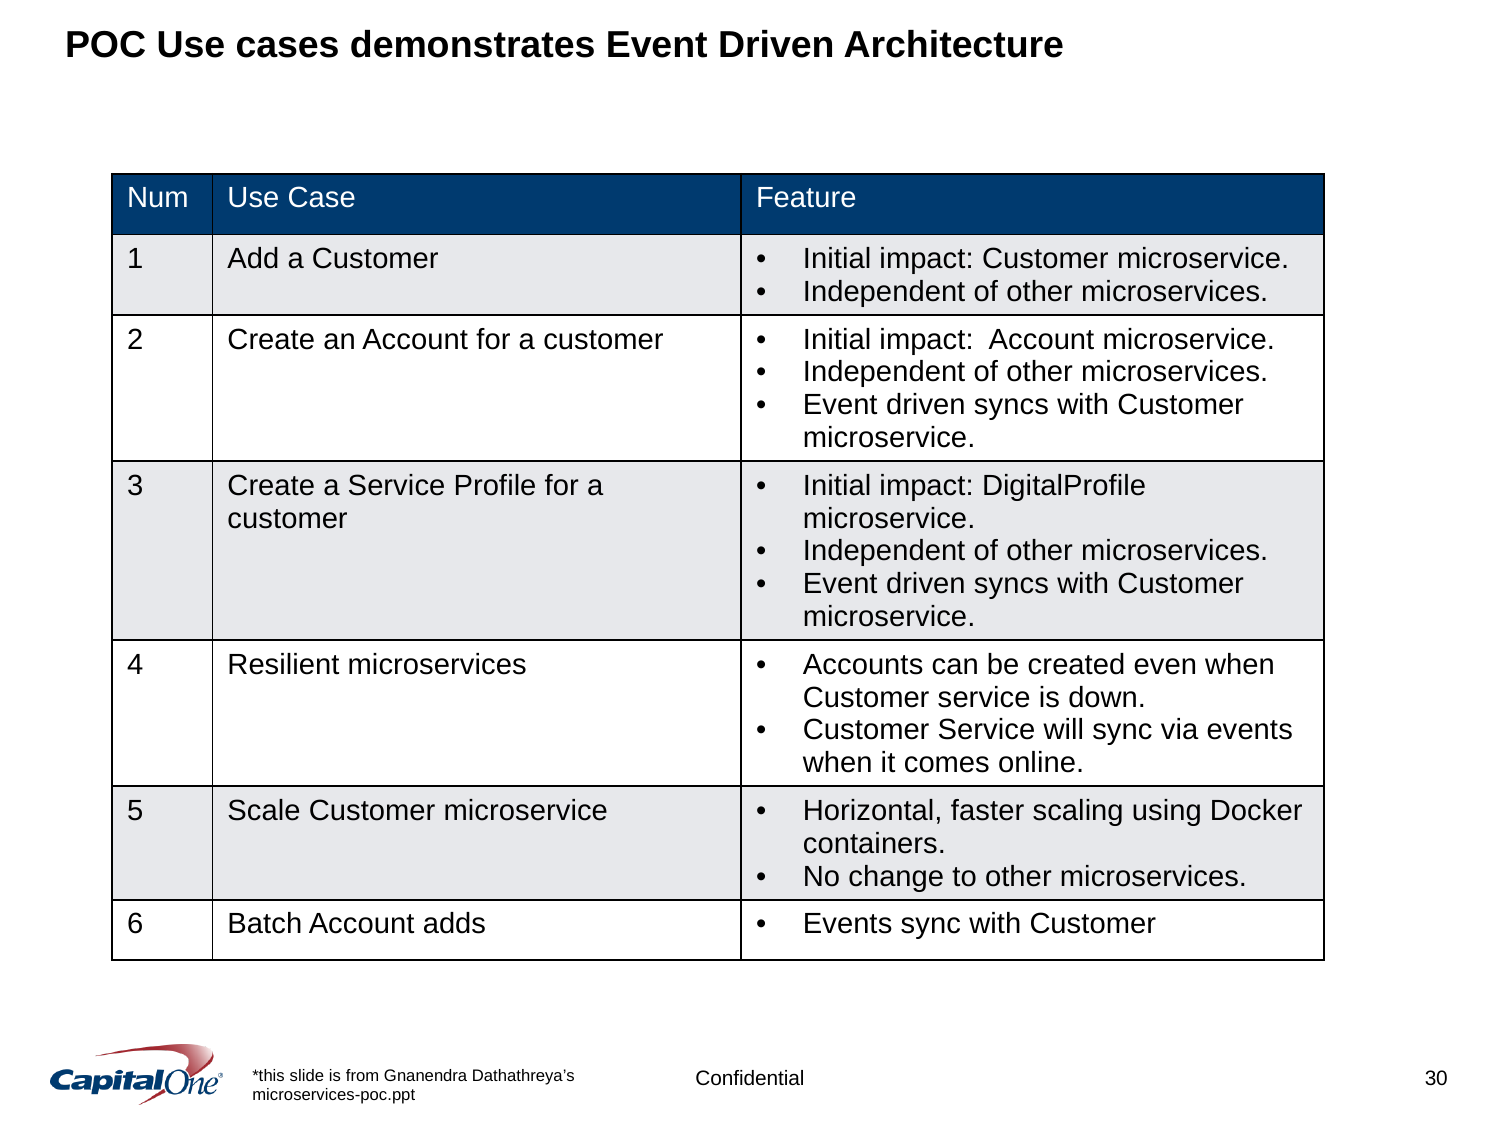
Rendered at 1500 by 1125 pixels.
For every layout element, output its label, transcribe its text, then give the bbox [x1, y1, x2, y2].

table_cell Accounts can be created even when Customer service is down. Customer Service will sync via events when it comes online. [742, 641, 1323, 785]
table_cell Scale Customer microservice [213, 787, 740, 899]
table_cell Events sync with Customer [742, 901, 1323, 959]
table_header Num [113, 175, 212, 234]
table_cell 2 [113, 316, 212, 460]
table_cell 3 [113, 462, 212, 639]
picture [50, 1044, 223, 1105]
table_cell 5 [113, 787, 212, 899]
table_header Use Case [213, 175, 740, 234]
table_cell Create a Service Profile for a customer [213, 462, 740, 639]
table_header Feature [742, 175, 1323, 234]
table_cell Resilient microservices [213, 641, 740, 785]
table_cell Horizontal, faster scaling using Docker containers. No change to other microservices. [742, 787, 1323, 899]
table_cell Add a Customer [213, 235, 740, 314]
table_cell 6 [113, 901, 212, 959]
text_box *this slide is from Gnanendra Dathathreya’s microservices-poc.ppt [237, 1056, 675, 1112]
table_cell Initial impact: Account microservice. Independent of other microservices. Event driven syncs with Customer microservice. [742, 316, 1323, 460]
table_cell Initial impact: DigitalProfile microservice. Independent of other microservices. Event driven syncs with Customer microservice. [742, 462, 1323, 639]
table_cell Batch Account adds [213, 901, 740, 959]
table_cell 1 [113, 235, 212, 314]
title POC Use cases demonstrates Event Driven Architecture [49, 12, 1451, 129]
table_cell 4 [113, 641, 212, 785]
table_cell Initial impact: Customer microservice. Independent of other microservices. [742, 235, 1323, 314]
table_cell Create an Account for a customer [213, 316, 740, 460]
